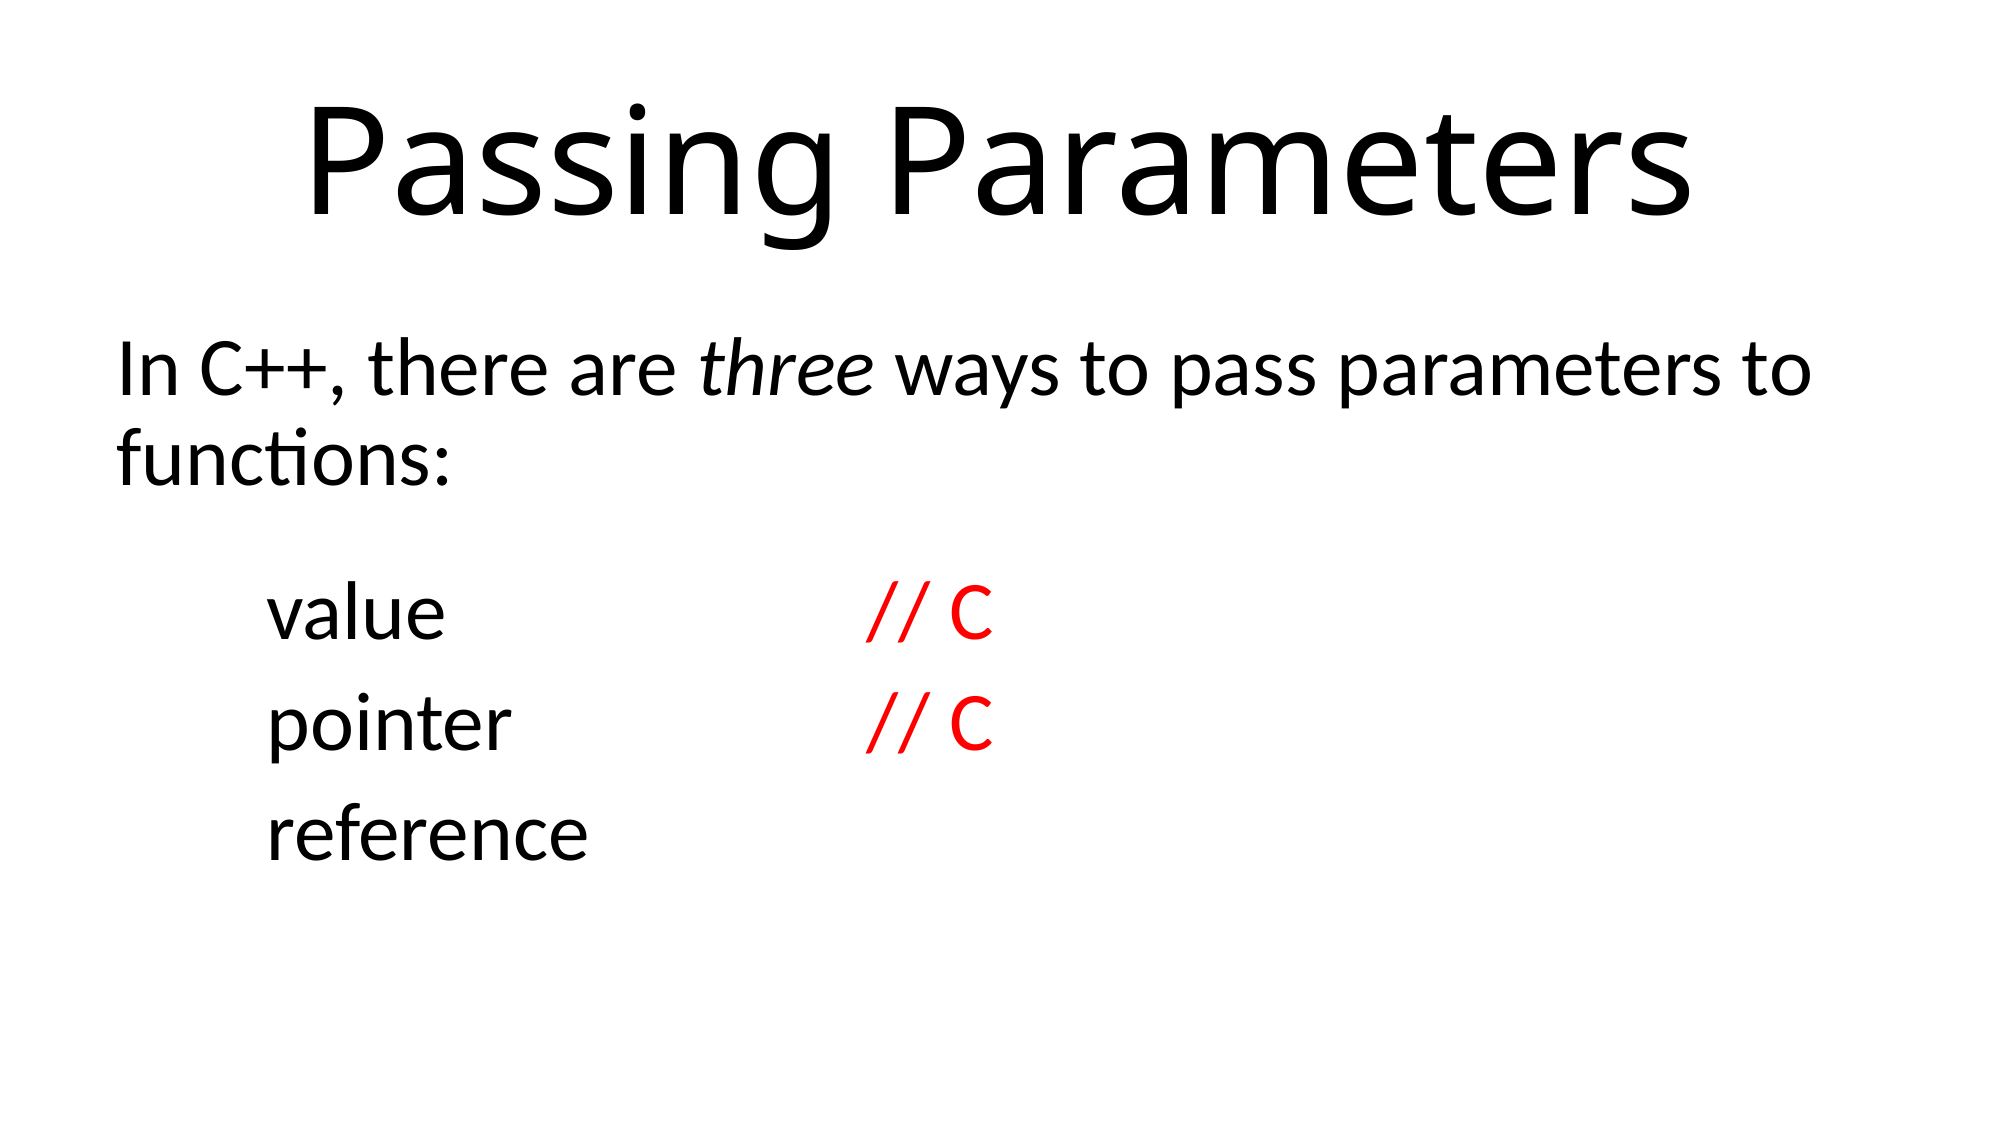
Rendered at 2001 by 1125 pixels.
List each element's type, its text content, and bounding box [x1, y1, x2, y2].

title Passing Parameters [45, 50, 1953, 255]
subtitle In C++, there are three ways to pass parameters to functions: value // C pointer // C reference [101, 315, 1898, 1125]
